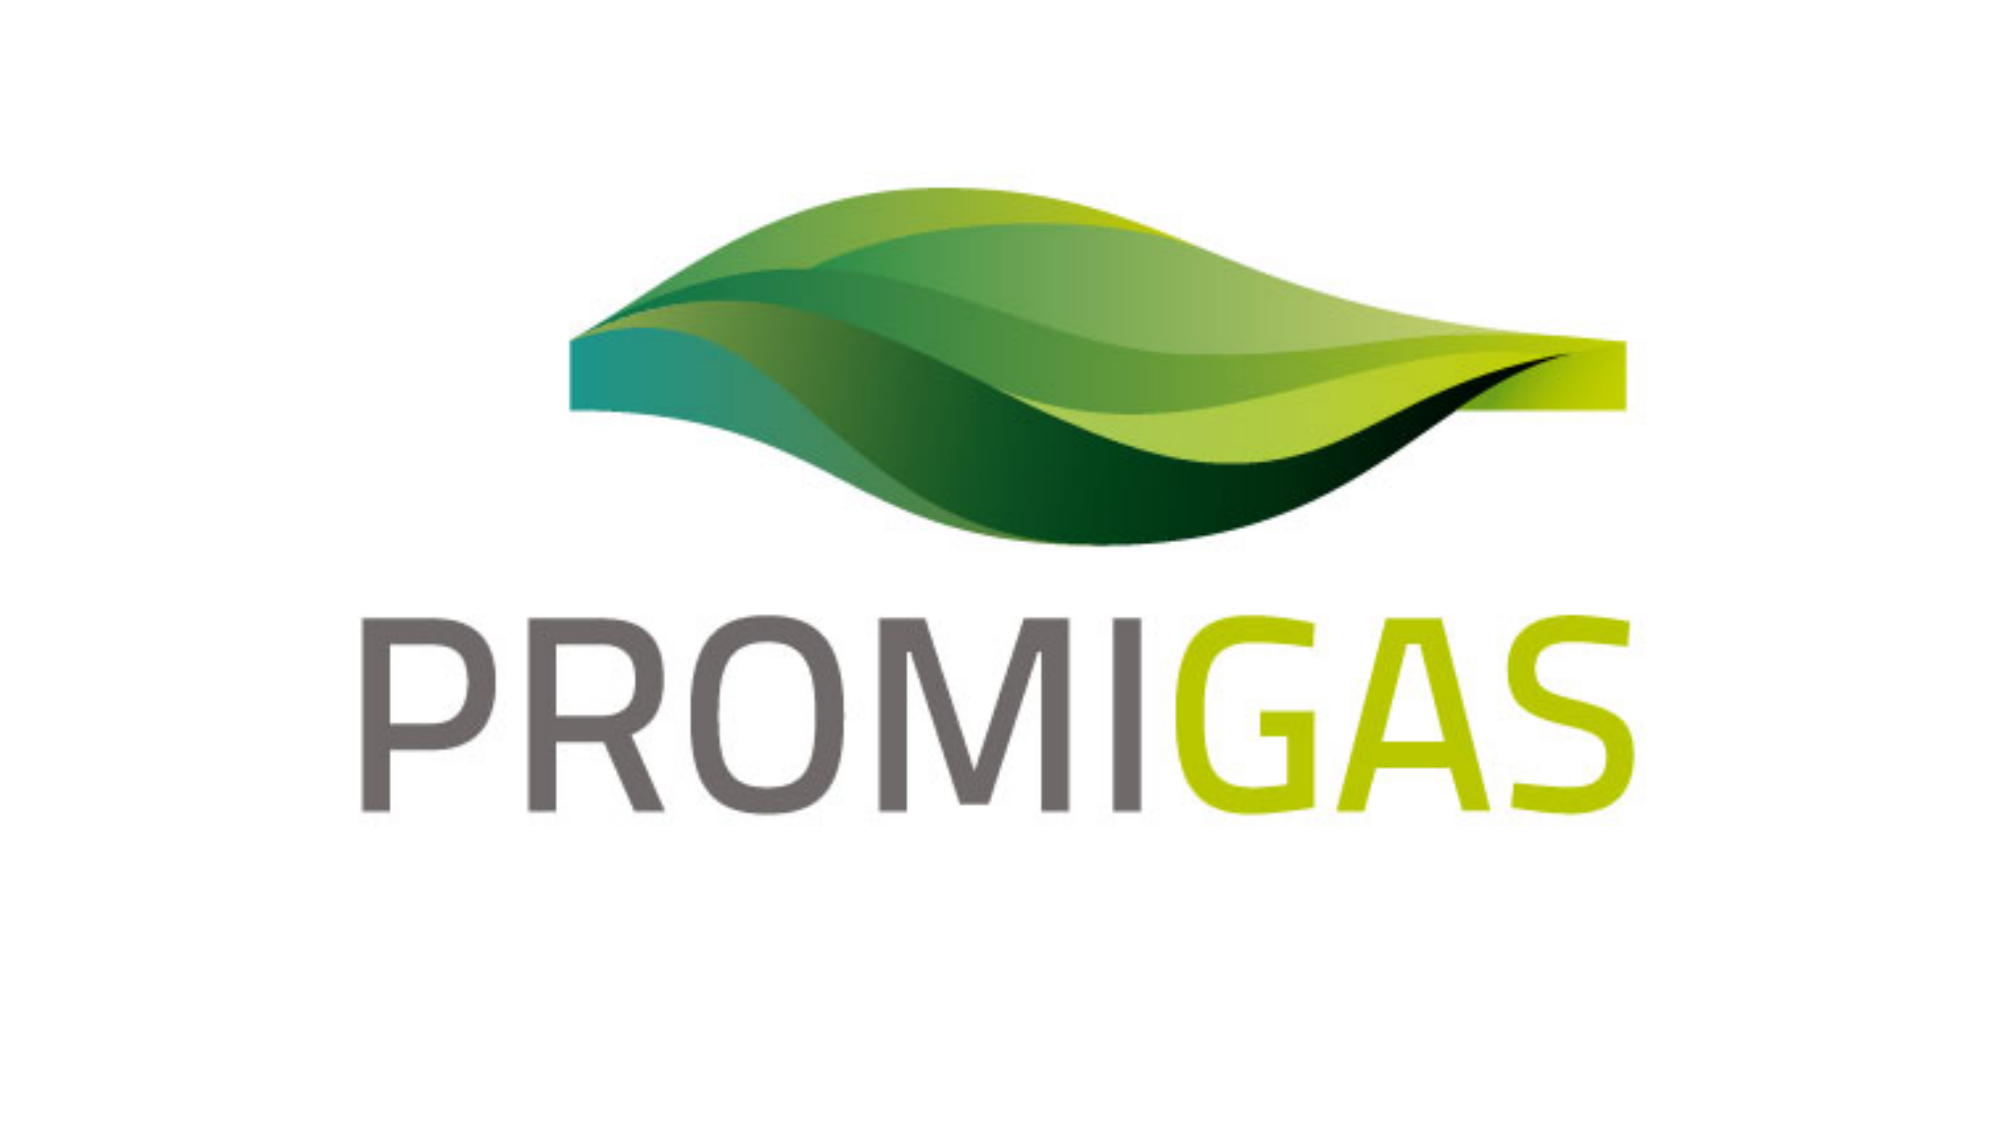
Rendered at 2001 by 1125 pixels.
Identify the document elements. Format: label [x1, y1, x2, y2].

picture [172, 91, 1828, 889]
